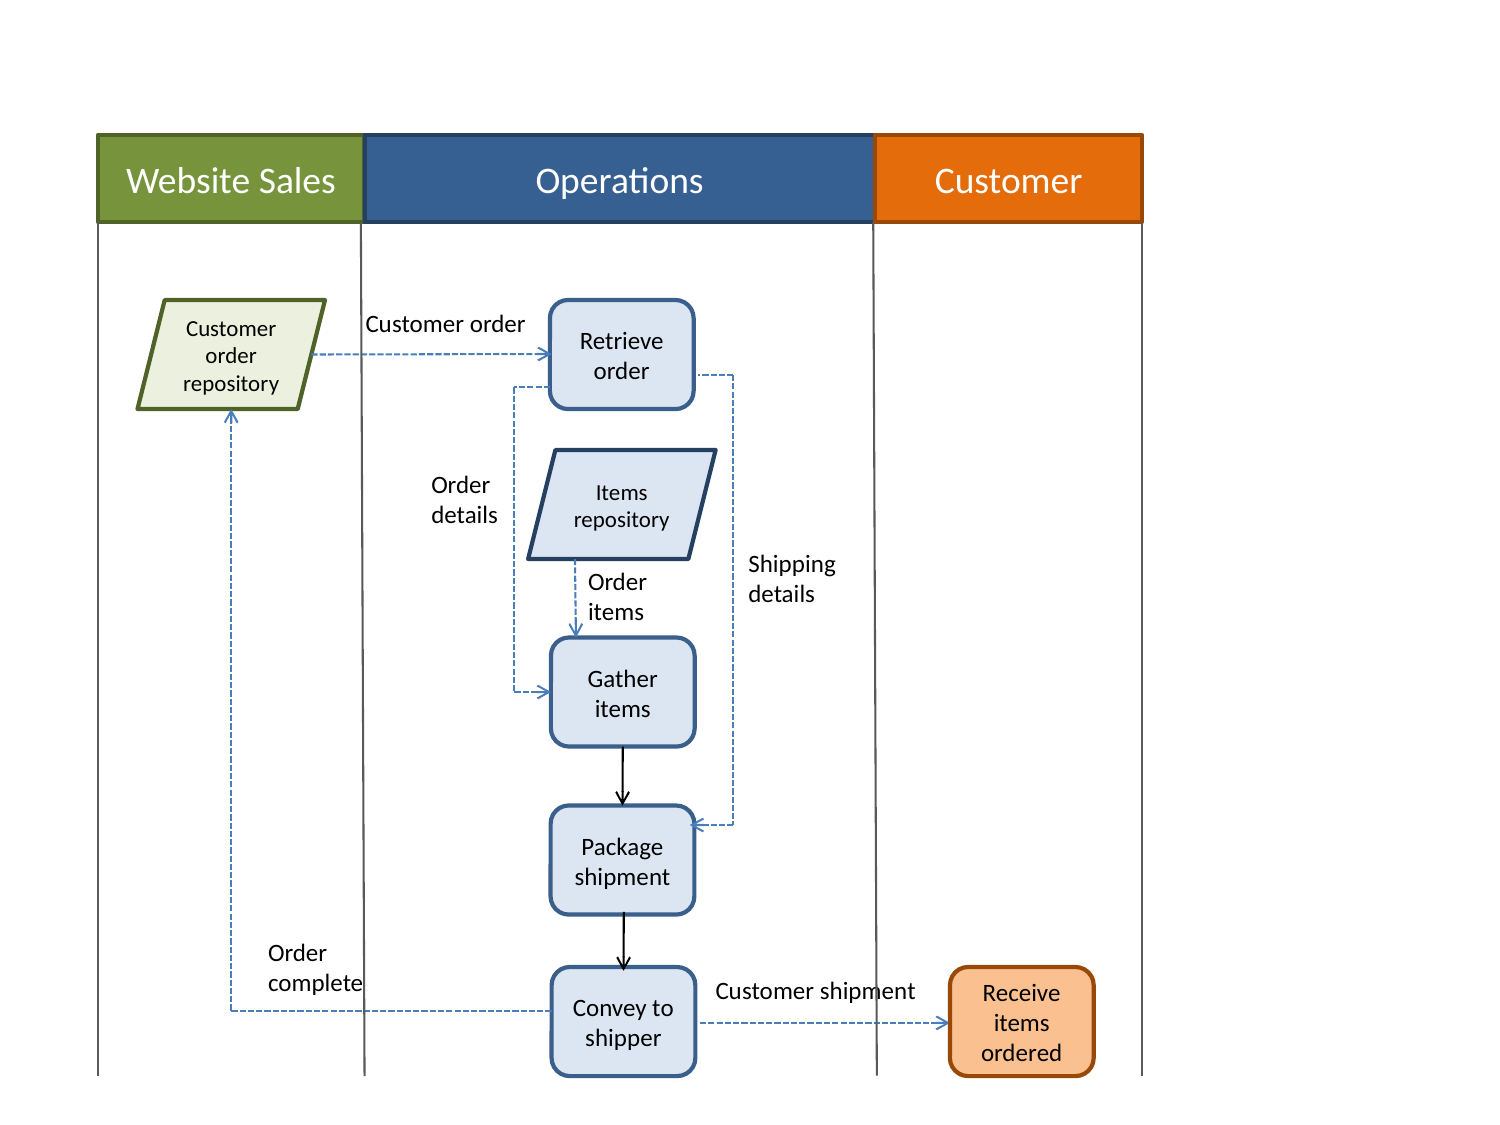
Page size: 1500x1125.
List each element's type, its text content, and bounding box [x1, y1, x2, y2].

text_box Order details [416, 461, 510, 536]
text_box Operations [363, 133, 873, 224]
text_box Customer order [369, 299, 542, 345]
text_box Order complete [253, 929, 355, 1004]
text_box Customer shipment [882, 967, 931, 1012]
text_box Shipping details [738, 539, 851, 615]
text_box Customer order repository [135, 297, 328, 412]
text_box Gather items [548, 635, 697, 749]
text_box Website Sales [96, 133, 363, 224]
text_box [360, 222, 365, 1077]
text_box Convey to shipper [549, 964, 698, 1079]
text_box Receive items ordered [947, 964, 1096, 1079]
text_box Order items [577, 558, 663, 633]
text_box Items repository [526, 447, 718, 562]
text_box Retrieve order [547, 297, 696, 412]
text_box Order complete [369, 929, 379, 1004]
text_box Customer [873, 133, 1144, 224]
text_box Customer shipment [700, 967, 867, 1012]
text_box Package shipment [548, 803, 697, 917]
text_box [872, 221, 878, 1076]
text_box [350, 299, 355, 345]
